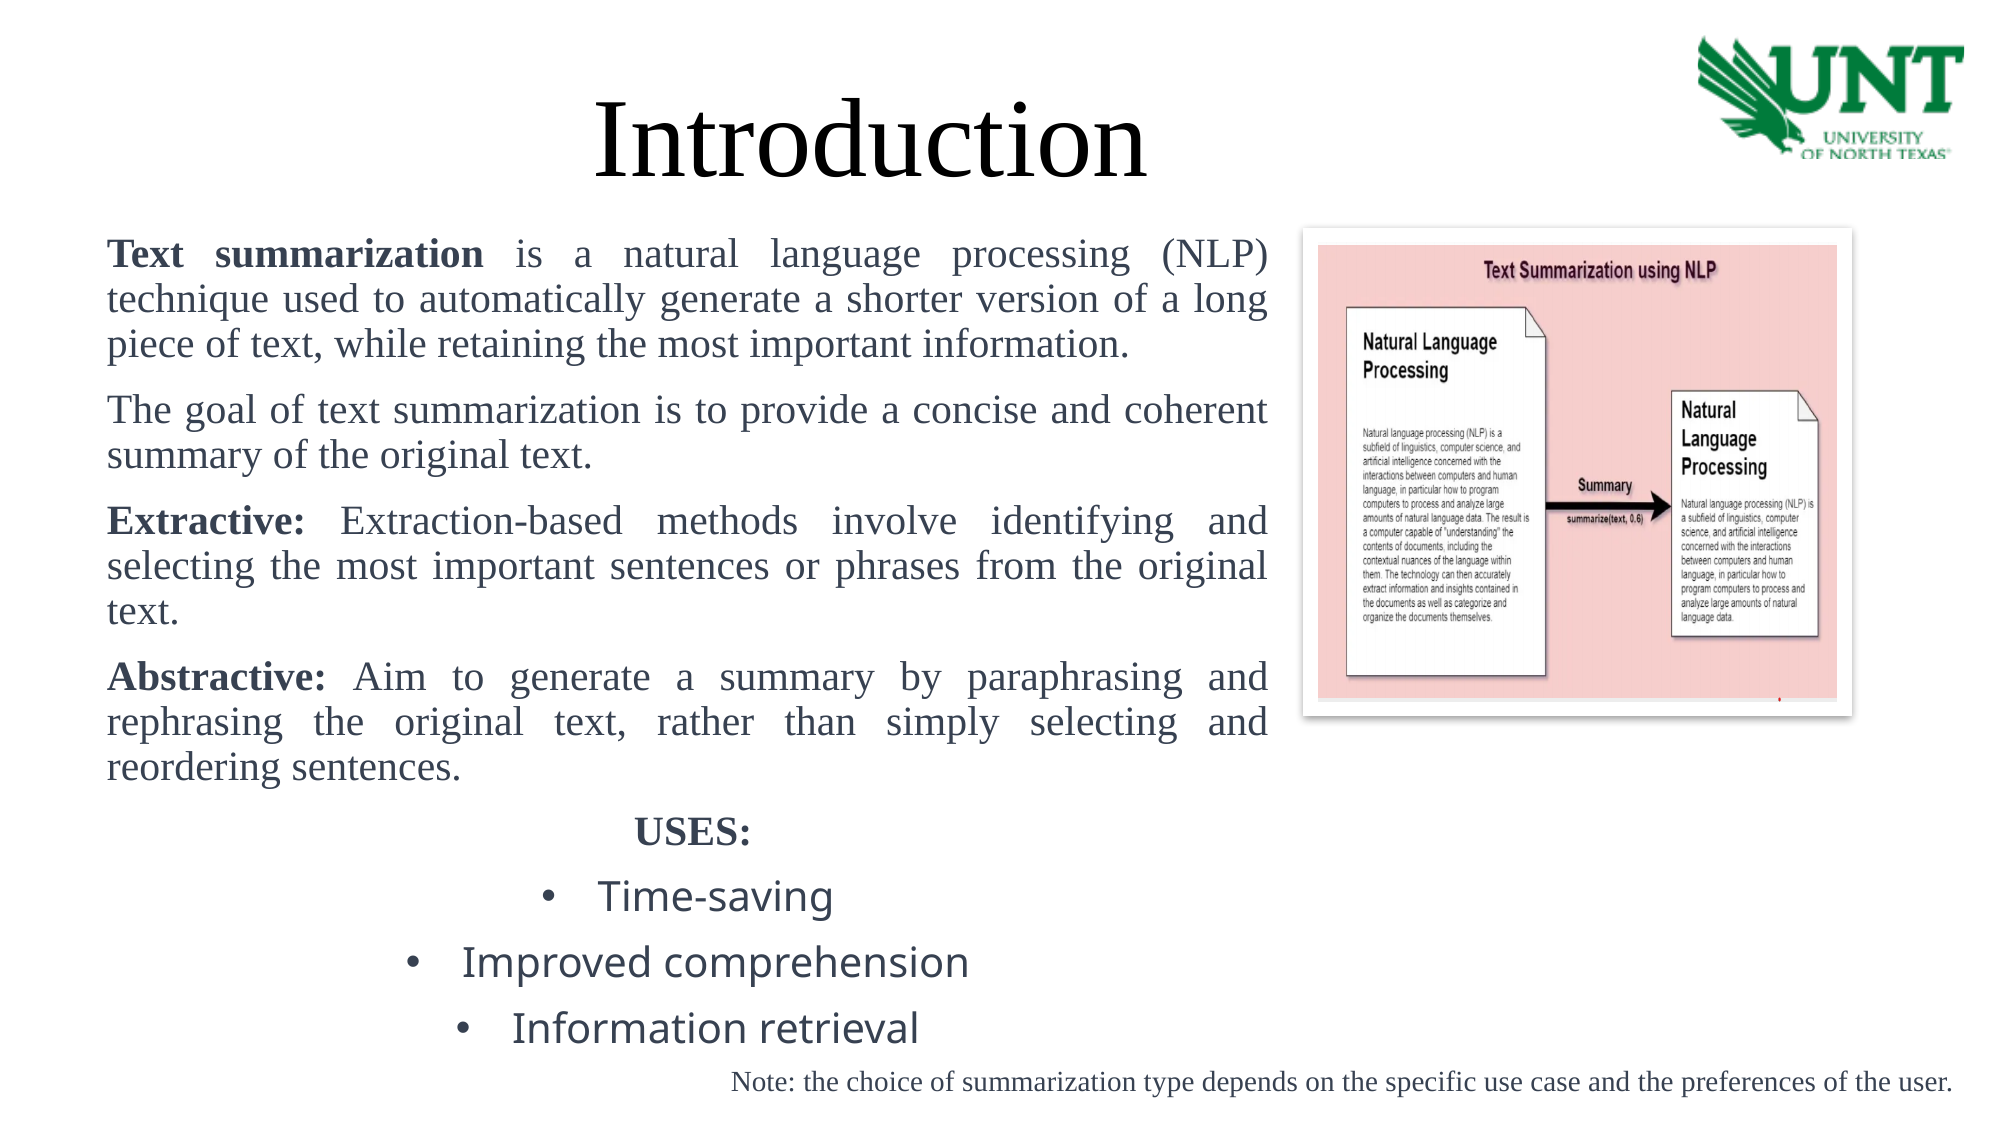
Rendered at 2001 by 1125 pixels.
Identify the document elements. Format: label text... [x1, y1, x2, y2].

text_box Note: the choice of summarization type depends on the specific use case and the preferences of the user. [716, 1052, 2000, 1105]
list Text summarization is a natural language processing (NLP) technique used to automatically generate a shorter version of a long piece of text, while retaining the most important information. The goal of text summarization is to provide a concise and coherent summary of the original text. Extractive: Extraction-based methods involve identifying and selecting the most important sentences or phrases from the original text. Abstractive: Aim to generate a summary by paraphrasing and rephrasing the original text, rather than simply selecting and reordering sentences. USES: Time-saving Improved comprehension Information retrieval [92, 224, 1284, 795]
picture [1317, 242, 1838, 702]
list Introduction [578, 72, 2000, 216]
